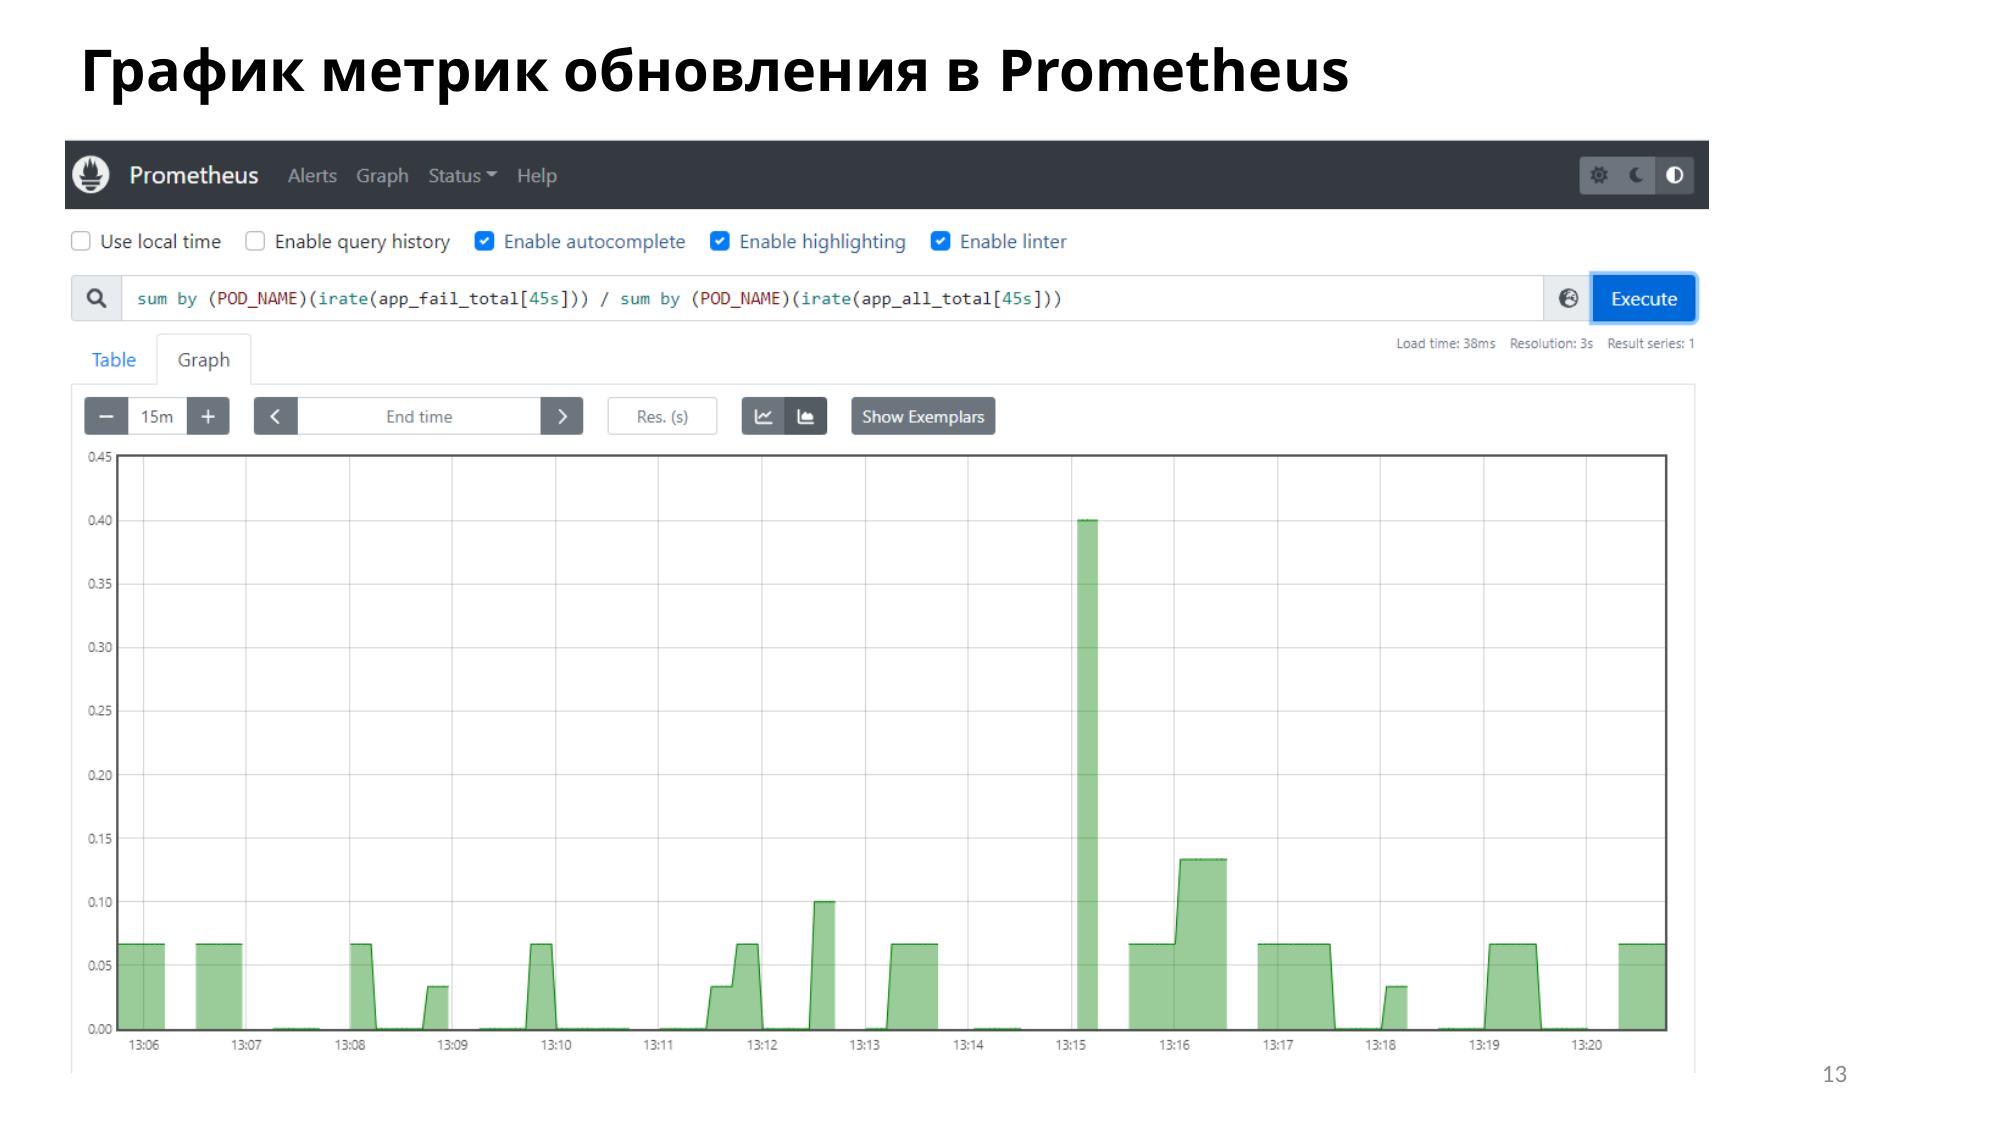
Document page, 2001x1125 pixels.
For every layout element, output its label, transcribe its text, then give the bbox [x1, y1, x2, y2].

picture [65, 136, 1709, 1073]
title График метрик обновления в Prometheus [65, 33, 1532, 112]
slide_number 13 [1412, 1042, 1863, 1103]
